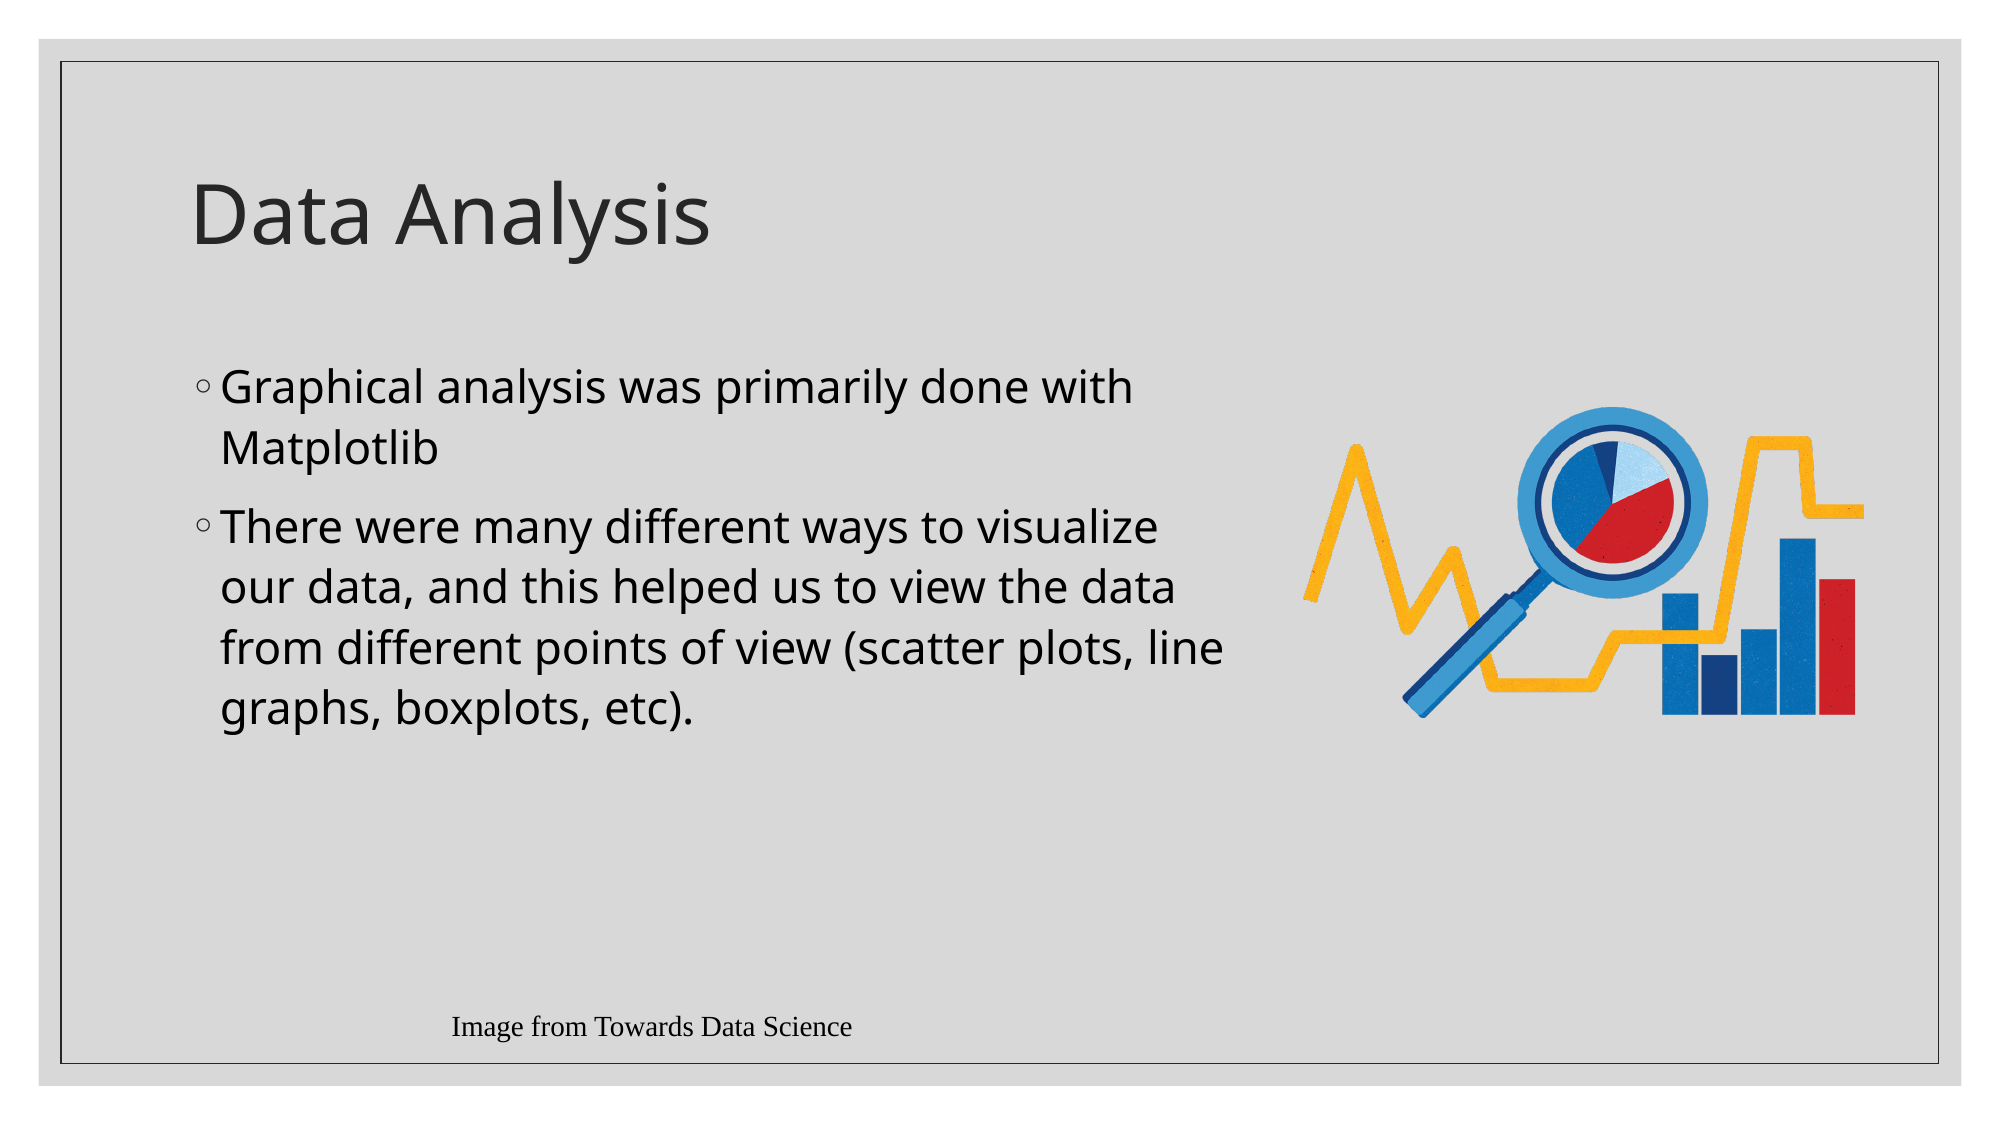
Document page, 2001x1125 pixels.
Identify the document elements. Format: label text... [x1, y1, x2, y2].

footer Image from Towards Data Science [174, 990, 1130, 1050]
title Data Analysis [174, 105, 1825, 331]
picture [1303, 407, 1864, 718]
list Graphical analysis was primarily done with Matplotlib There were many different ways to visualize our data, and this helped us to view the data from different points of view (scatter plots, line graphs, boxplots, etc). [174, 345, 1243, 977]
